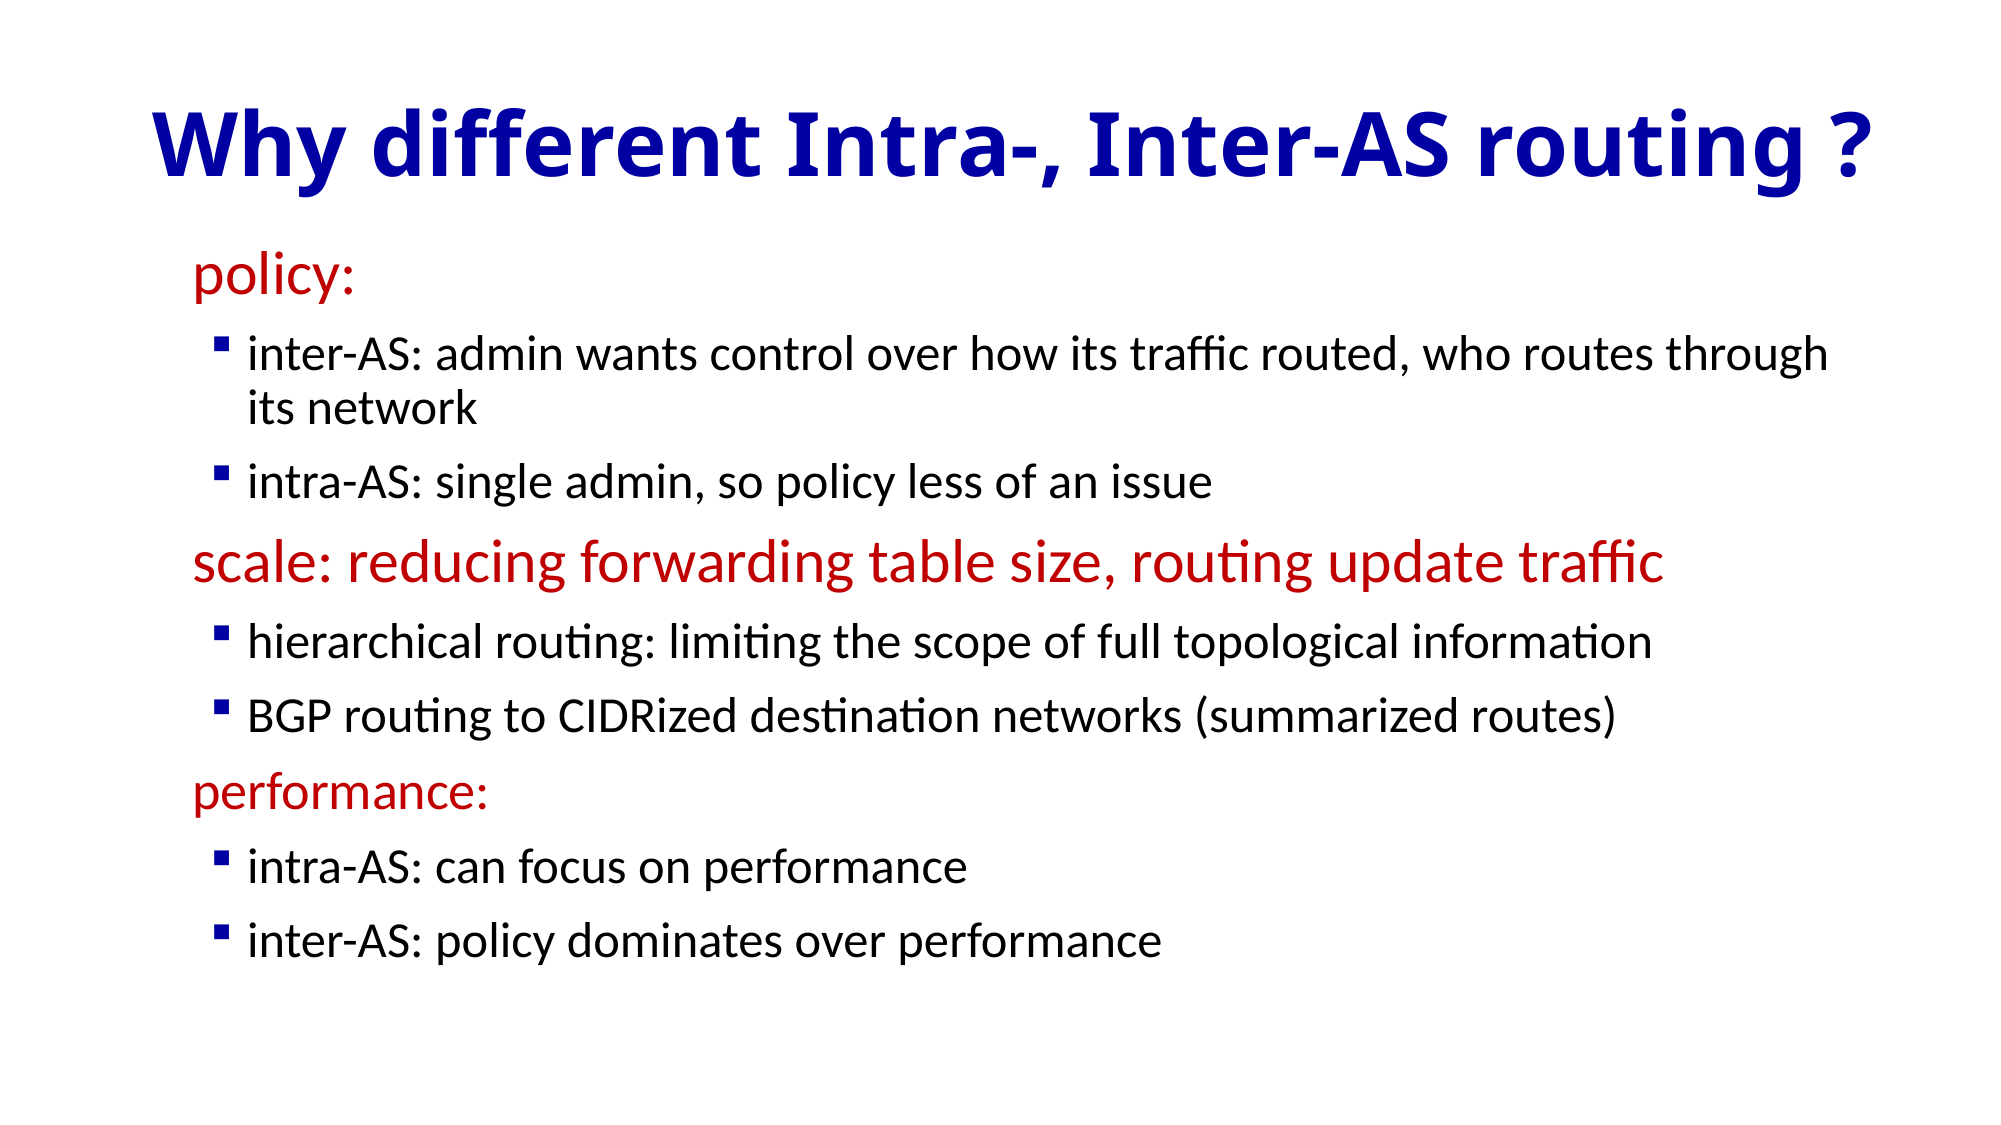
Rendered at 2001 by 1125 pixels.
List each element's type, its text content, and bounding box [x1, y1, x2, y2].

text_box policy: inter-AS: admin wants control over how its traffic routed, who routes through its network intra-AS: single admin, so policy less of an issue scale: reducing forwarding table size, routing update traffic hierarchical routing: limiting the scope of full topological information BGP routing to CIDRized destination networks (summarized routes) performance: intra-AS: can focus on performance inter-AS: policy dominates over performance [156, 233, 1849, 984]
title Why different Intra-, Inter-AS routing ? [137, 63, 1983, 211]
